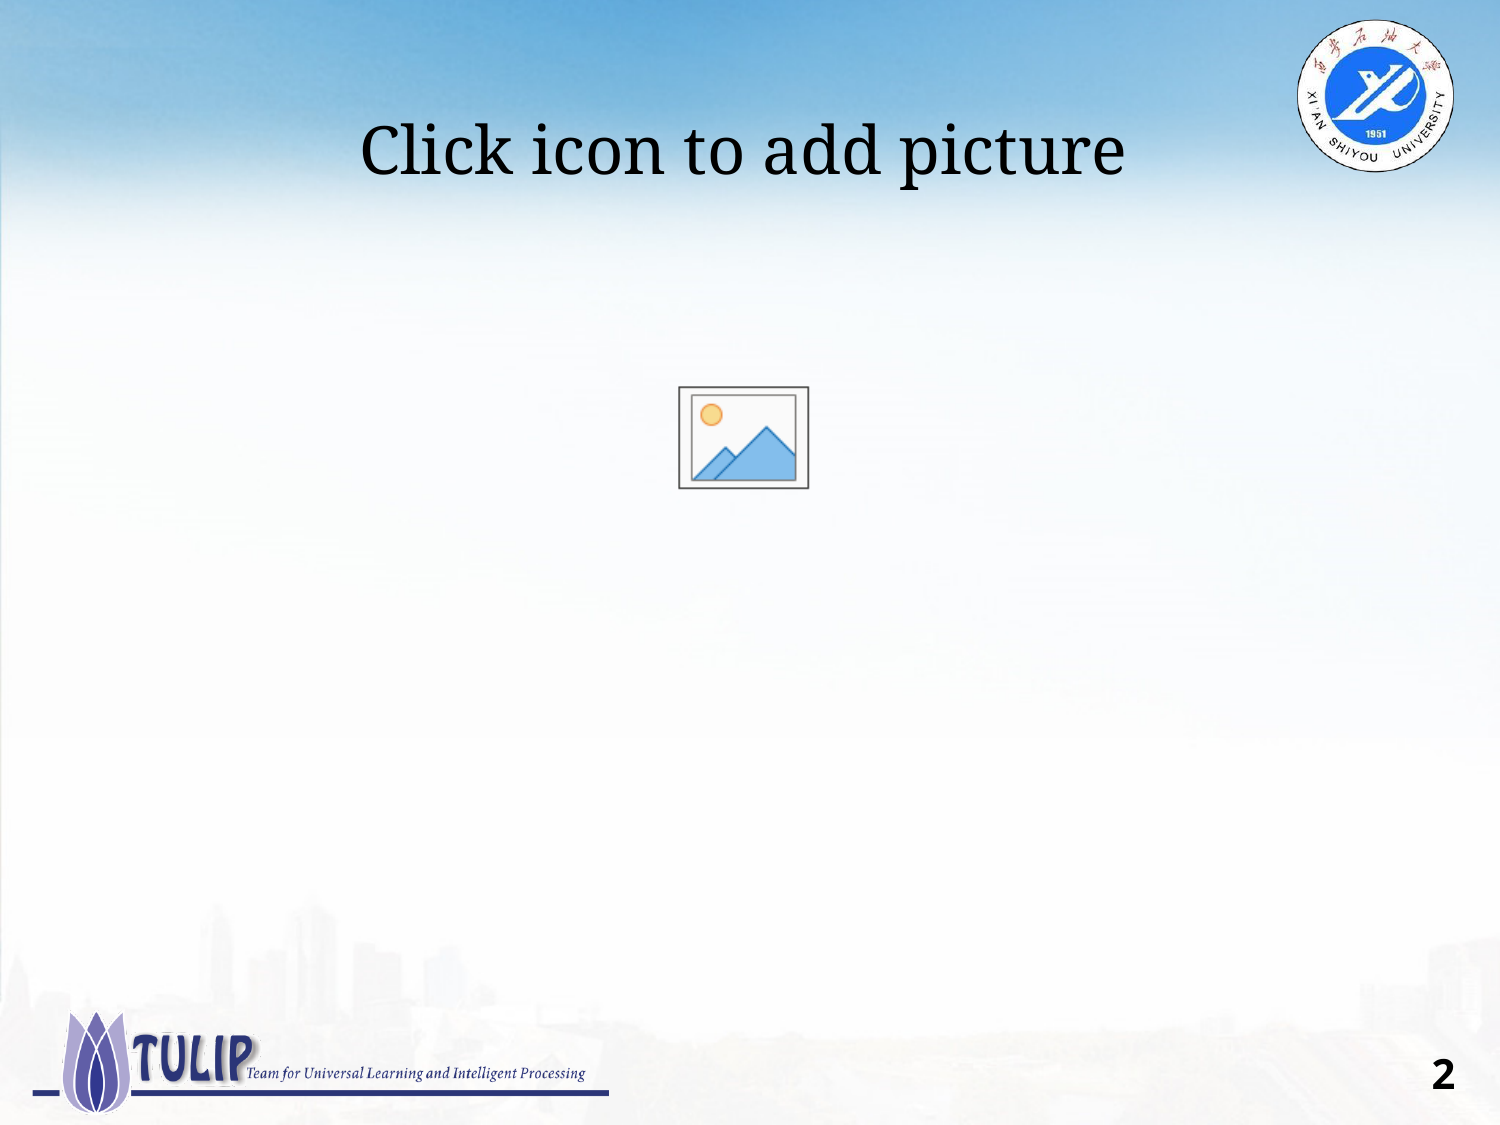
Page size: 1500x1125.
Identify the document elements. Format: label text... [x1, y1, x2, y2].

picture [0, 0, 1500, 1125]
slide_number 1 [1120, 1045, 1471, 1106]
